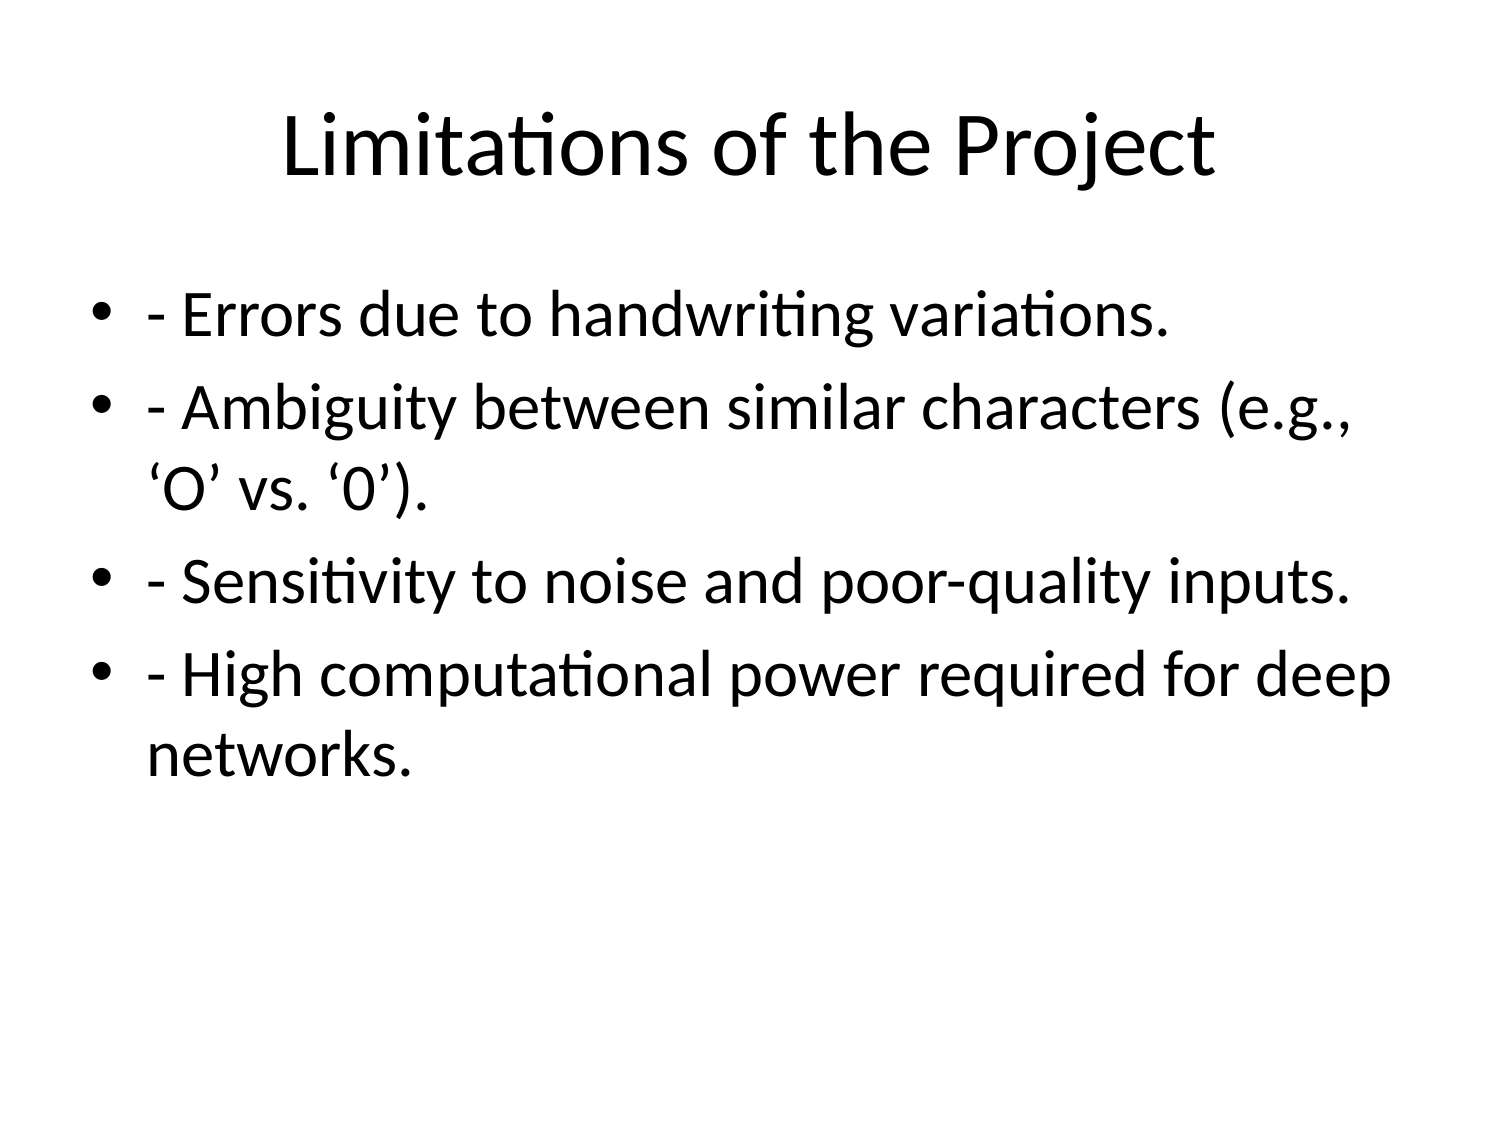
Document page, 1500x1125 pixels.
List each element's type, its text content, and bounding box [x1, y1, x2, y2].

list - Errors due to handwriting variations. - Ambiguity between similar characters (e.g., ‘O’ vs. ‘0’). - Sensitivity to noise and poor-quality inputs. - High computational power required for deep networks. [75, 262, 1425, 1005]
title Limitations of the Project [75, 45, 1425, 233]
